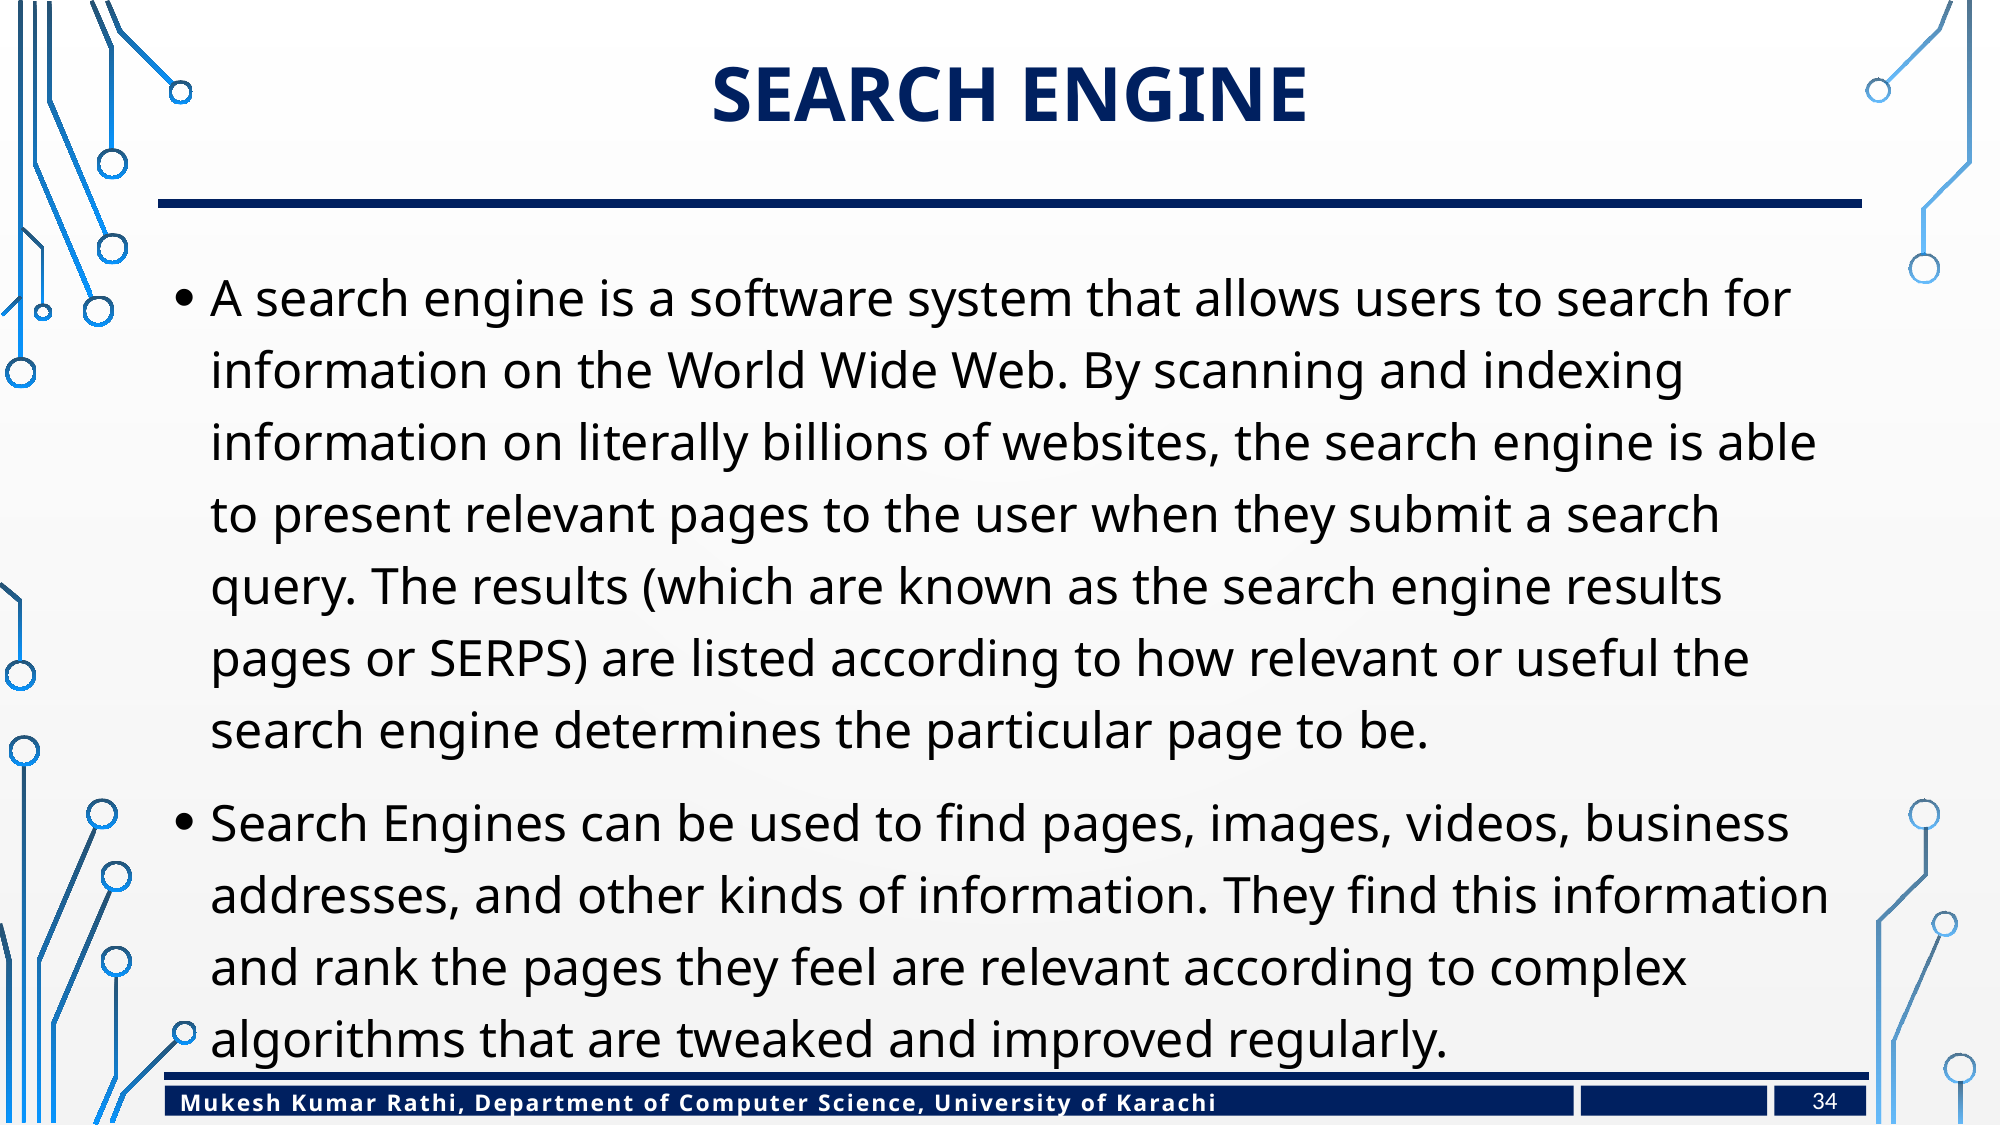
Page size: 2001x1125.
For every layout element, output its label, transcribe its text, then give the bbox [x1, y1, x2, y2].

slide_number 34 [1778, 1083, 1871, 1115]
title Search engine [158, 11, 1863, 184]
list A search engine is a software system that allows users to search for information on the World Wide Web. By scanning and indexing information on literally billions of websites, the search engine is able to present relevant pages to the user when they submit a search query. The results (which are known as the search engine results pages or SERPS) are listed according to how relevant or useful the search engine determines the particular page to be. Search Engines can be used to find pages, images, videos, business addresses, and other kinds of information. They find this information and rank the pages they feel are relevant according to complex algorithms that are tweaked and improved regularly. [158, 246, 1863, 1058]
